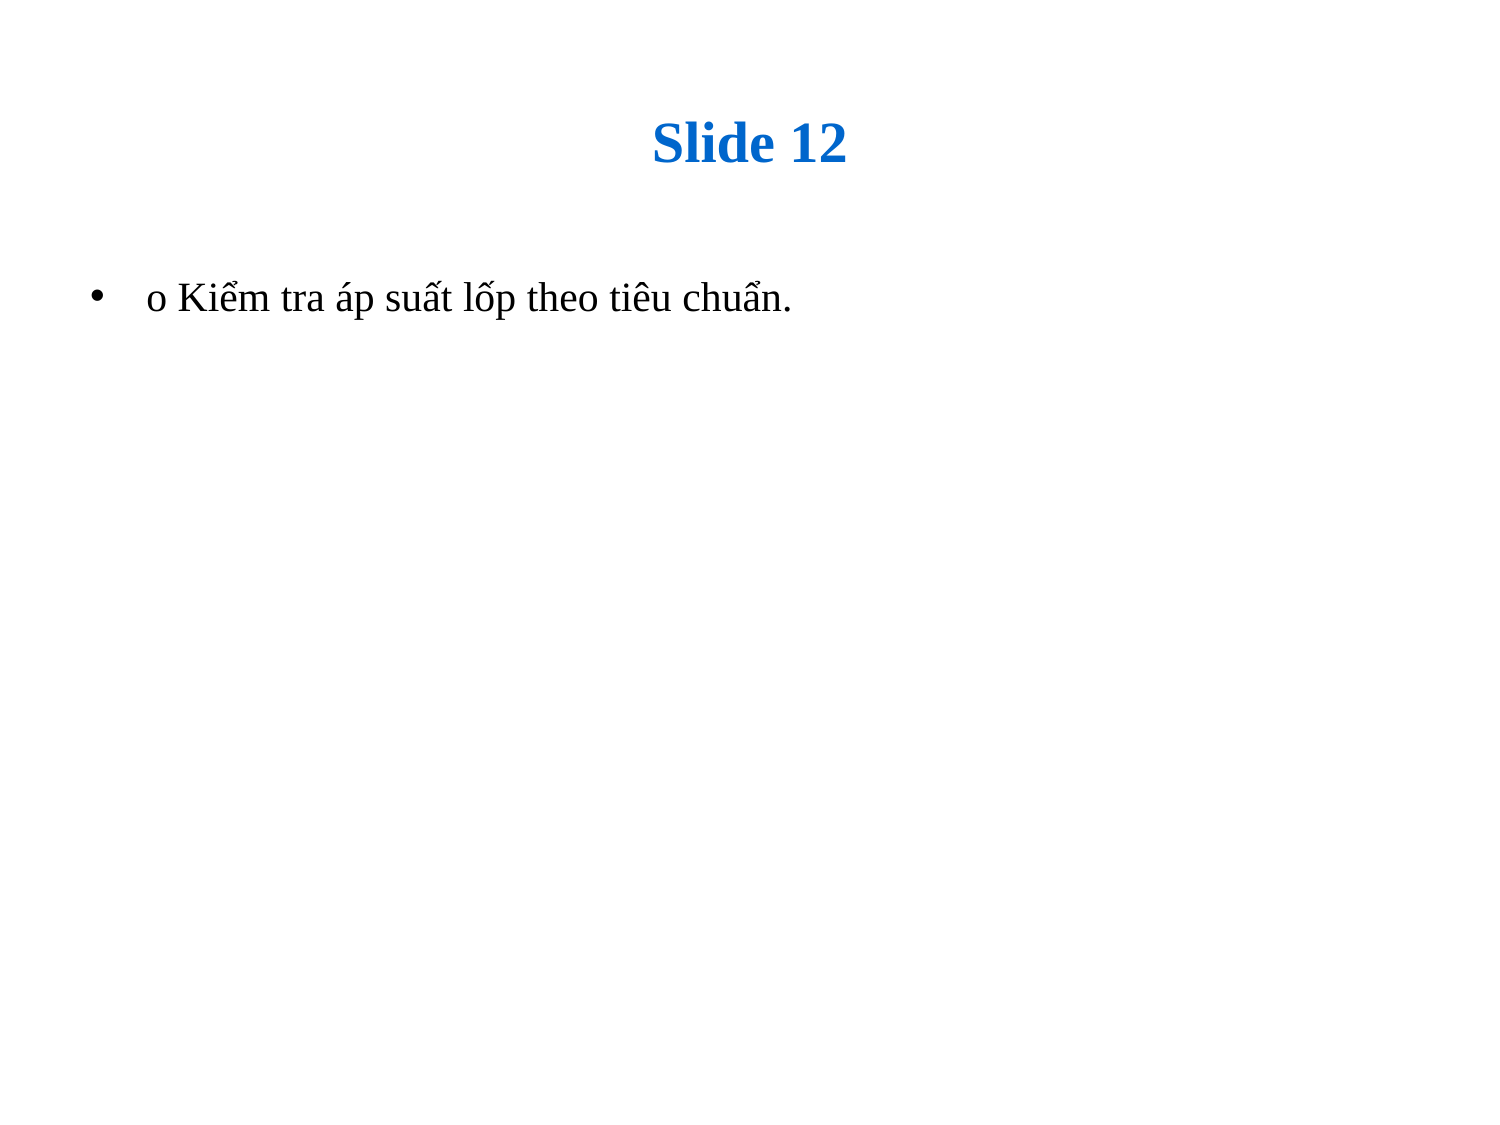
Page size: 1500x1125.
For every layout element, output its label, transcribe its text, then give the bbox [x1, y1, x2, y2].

list o Kiểm tra áp suất lốp theo tiêu chuẩn. [75, 262, 1425, 1005]
title Slide 12 [75, 45, 1425, 233]
